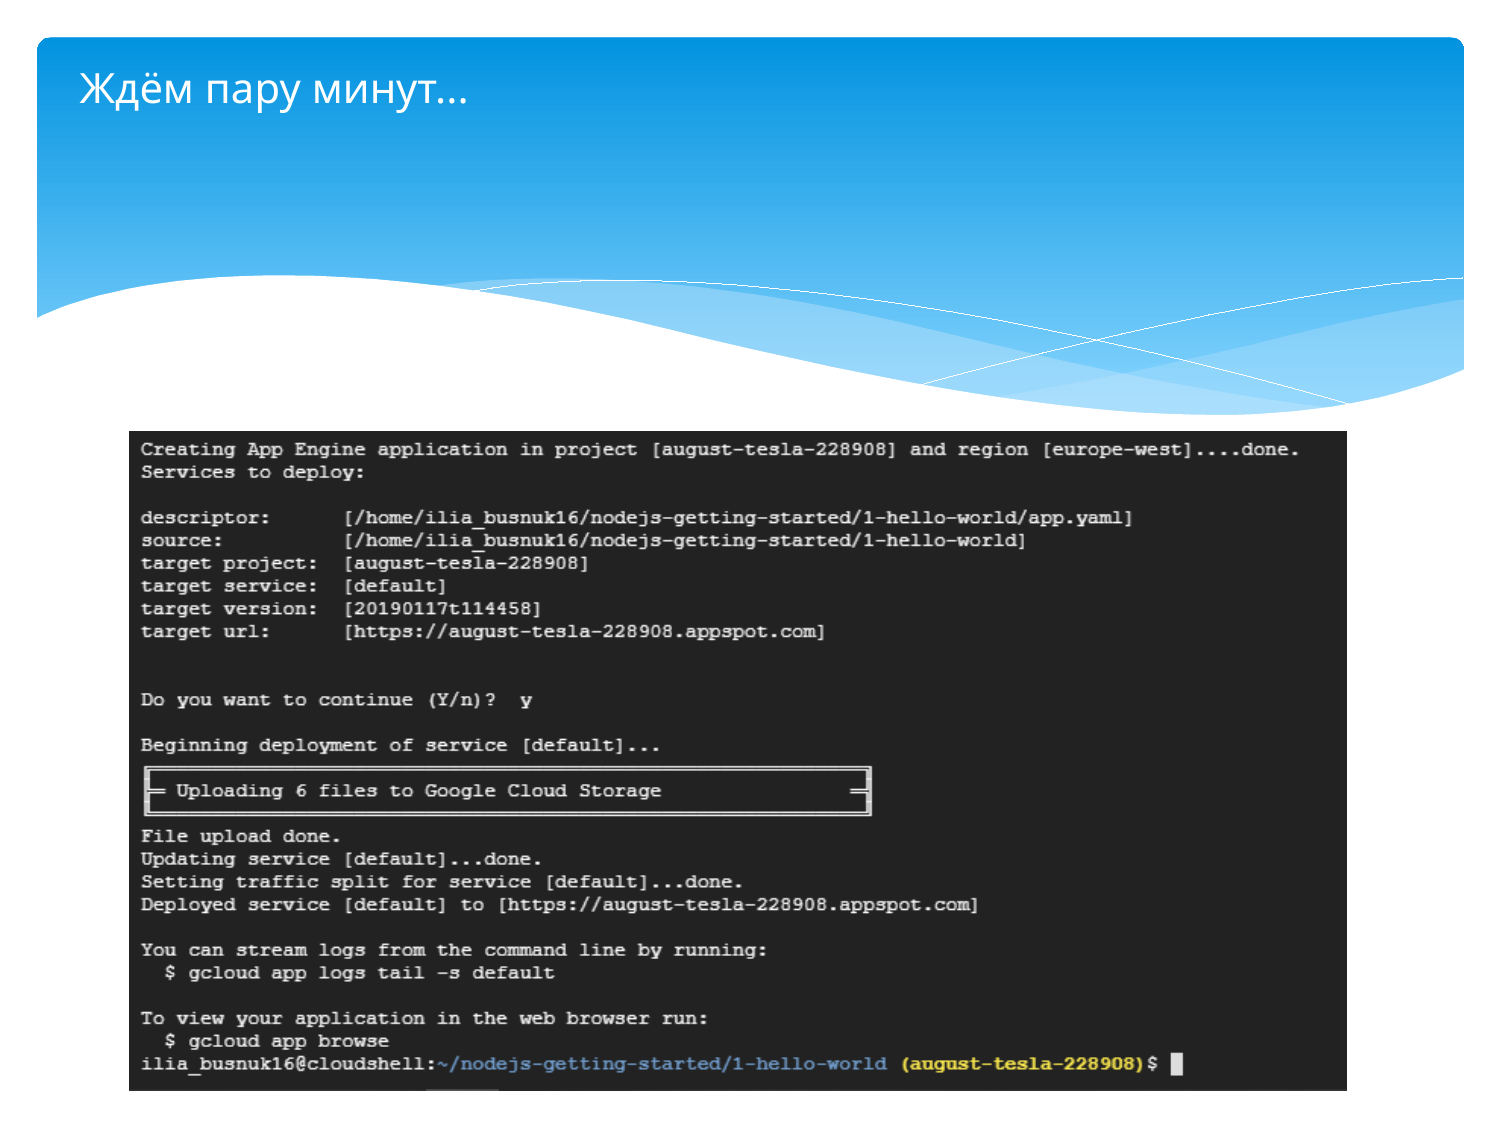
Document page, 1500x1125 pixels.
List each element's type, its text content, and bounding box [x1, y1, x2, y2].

picture [129, 431, 1347, 1092]
text_box Ждём пару минут... [64, 54, 1412, 120]
